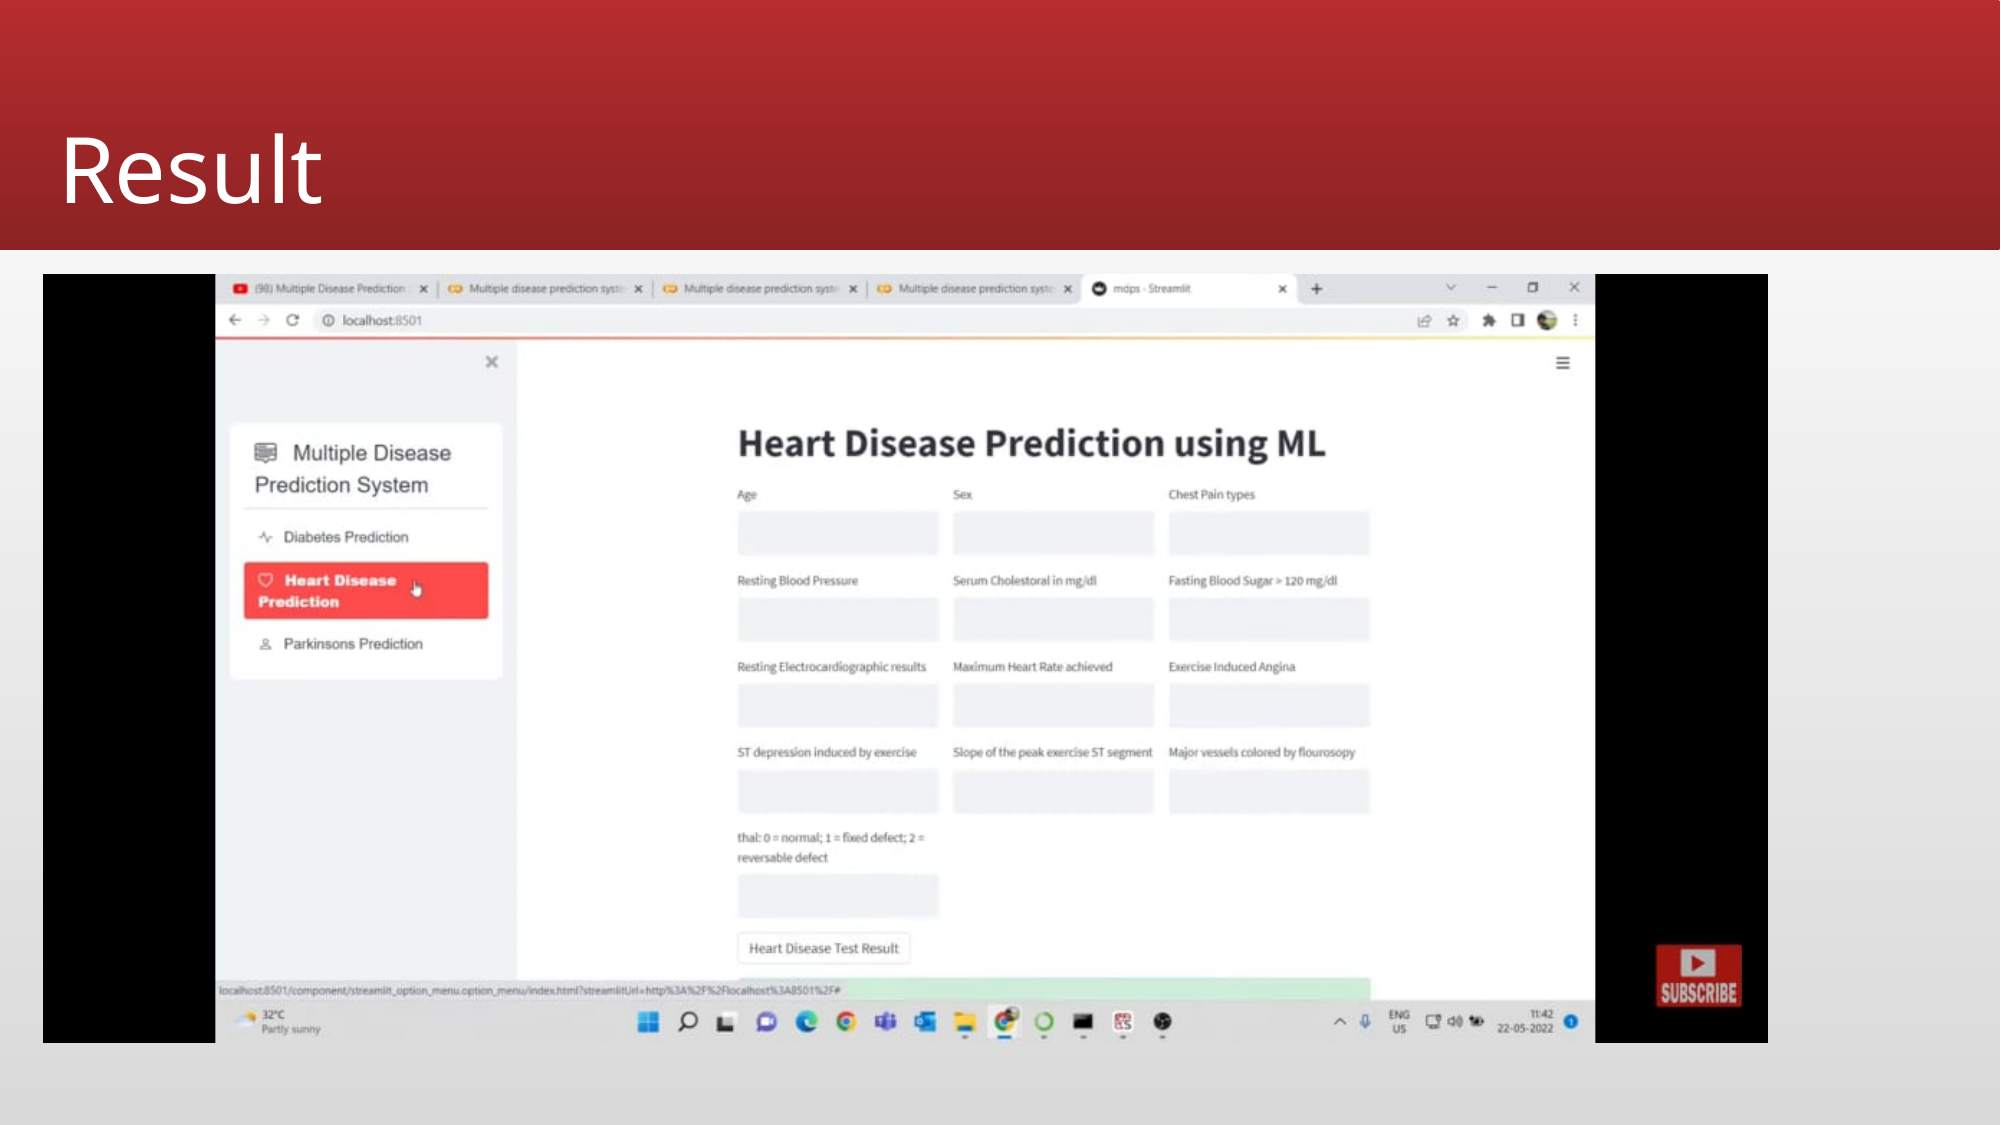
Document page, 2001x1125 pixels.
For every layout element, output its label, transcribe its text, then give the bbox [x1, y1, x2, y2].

title Result [43, 0, 1802, 177]
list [43, 274, 1768, 1043]
